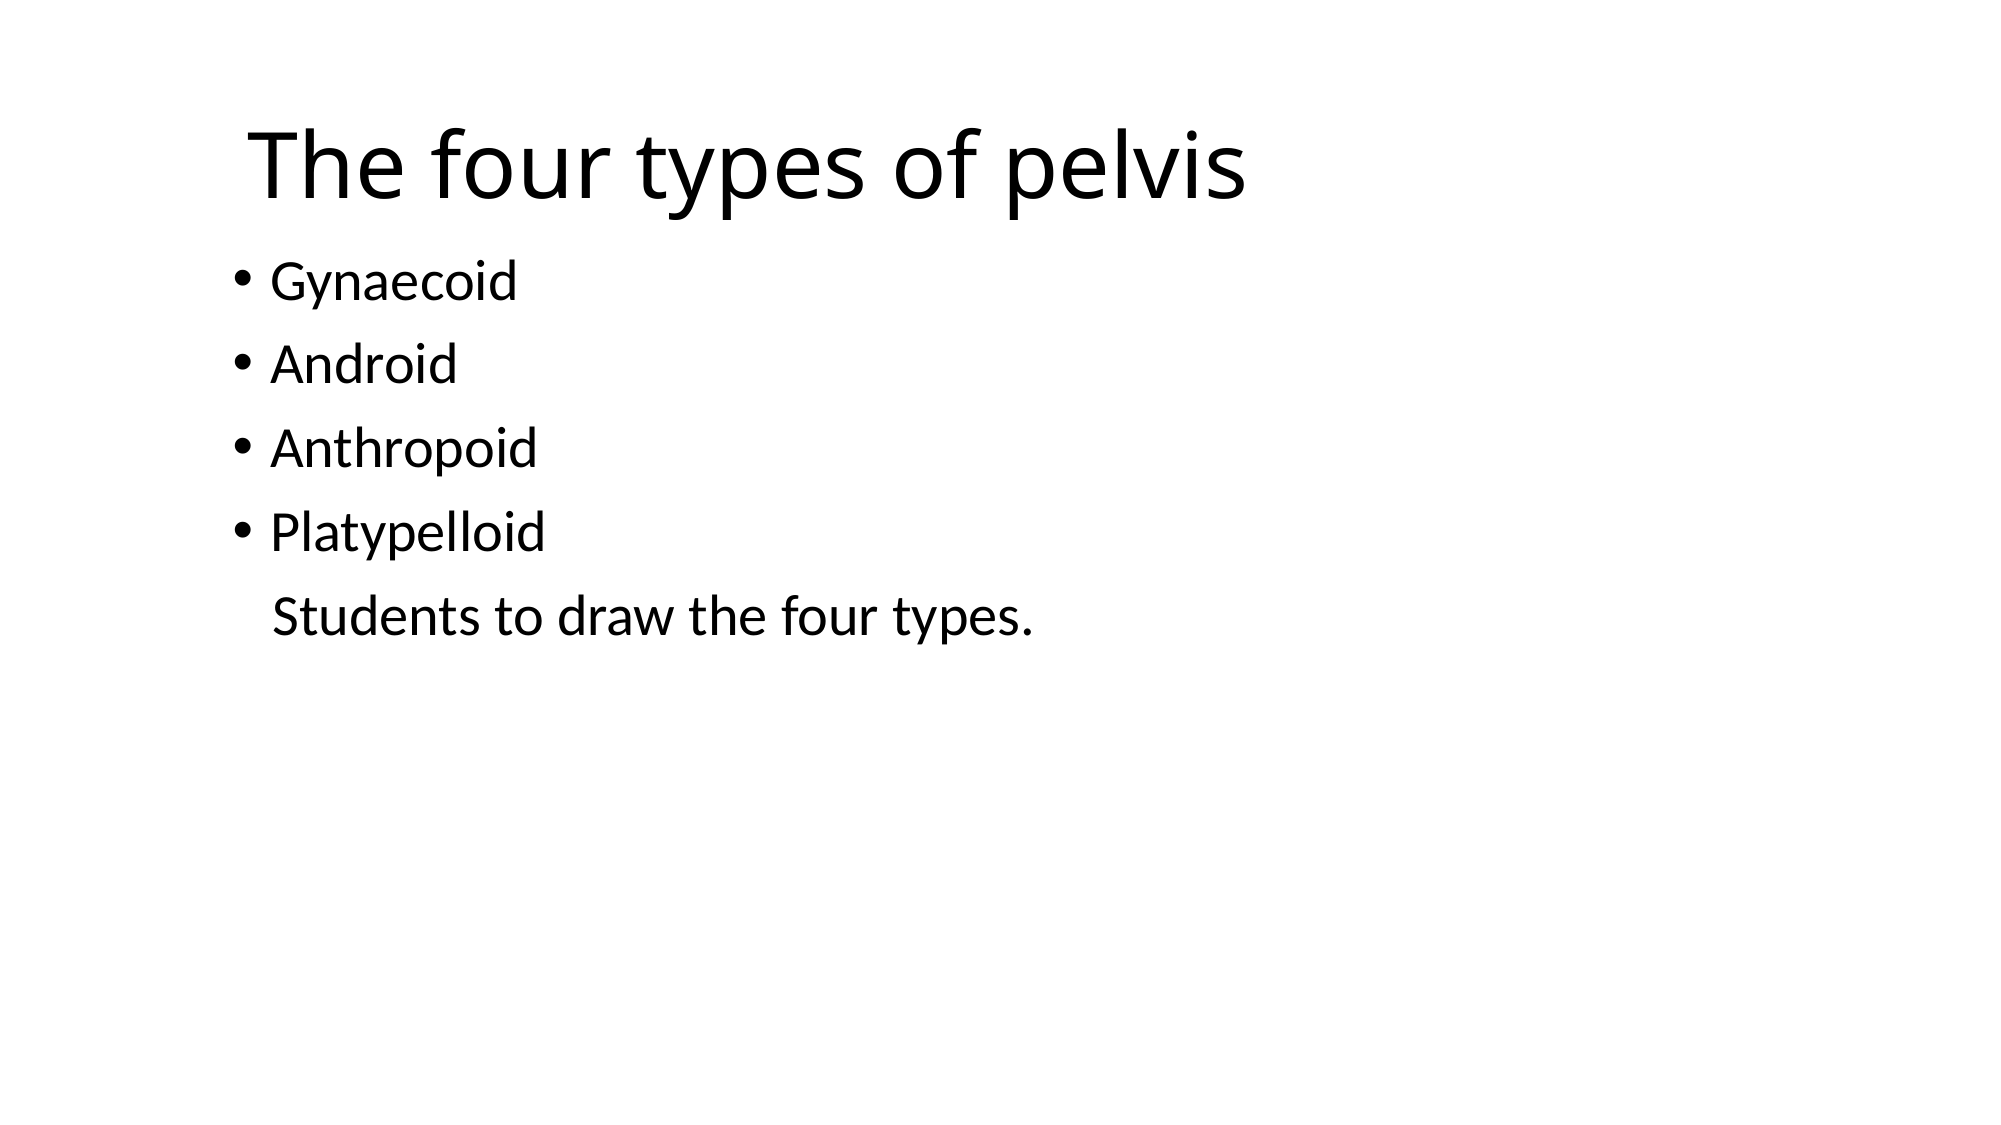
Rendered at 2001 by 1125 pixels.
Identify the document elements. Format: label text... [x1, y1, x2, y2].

list Gynaecoid Android Anthropoid Platypelloid Students to draw the four types. [217, 242, 1943, 957]
title The four types of pelvis [137, 59, 1863, 278]
